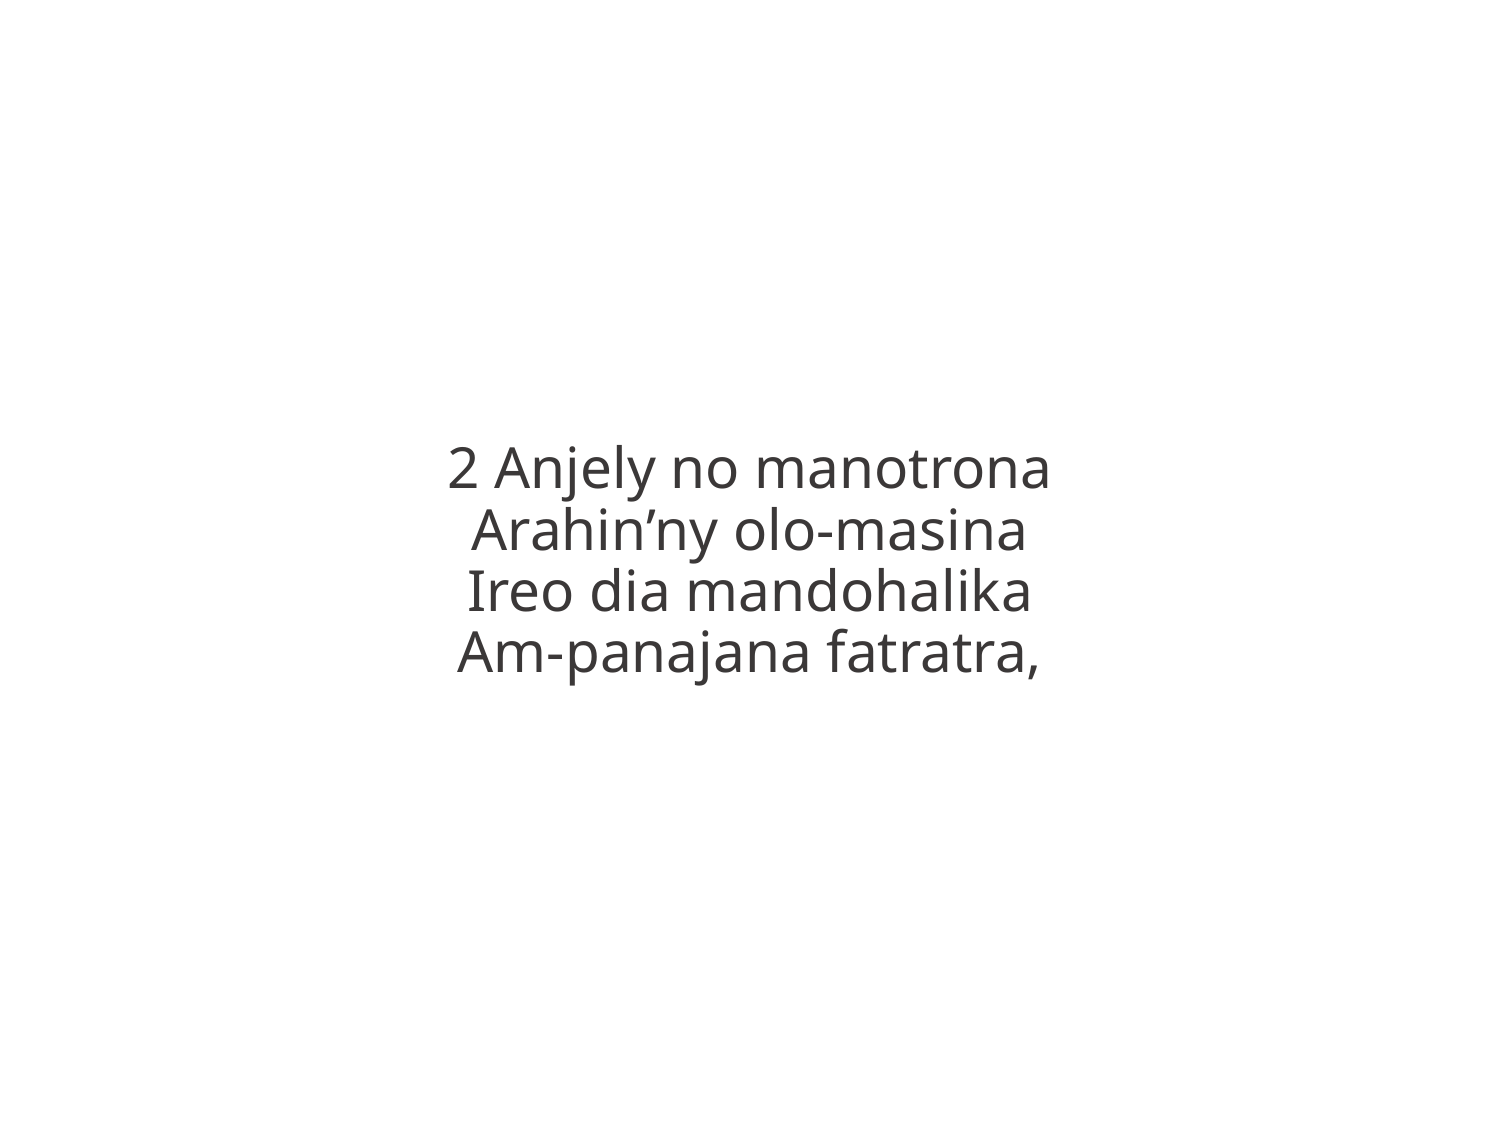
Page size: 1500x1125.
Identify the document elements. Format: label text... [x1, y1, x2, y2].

title 2 Anjely no manotrona Arahin’ny olo-masina Ireo dia mandohalika Am-panajana fatratra, [0, 430, 1500, 695]
